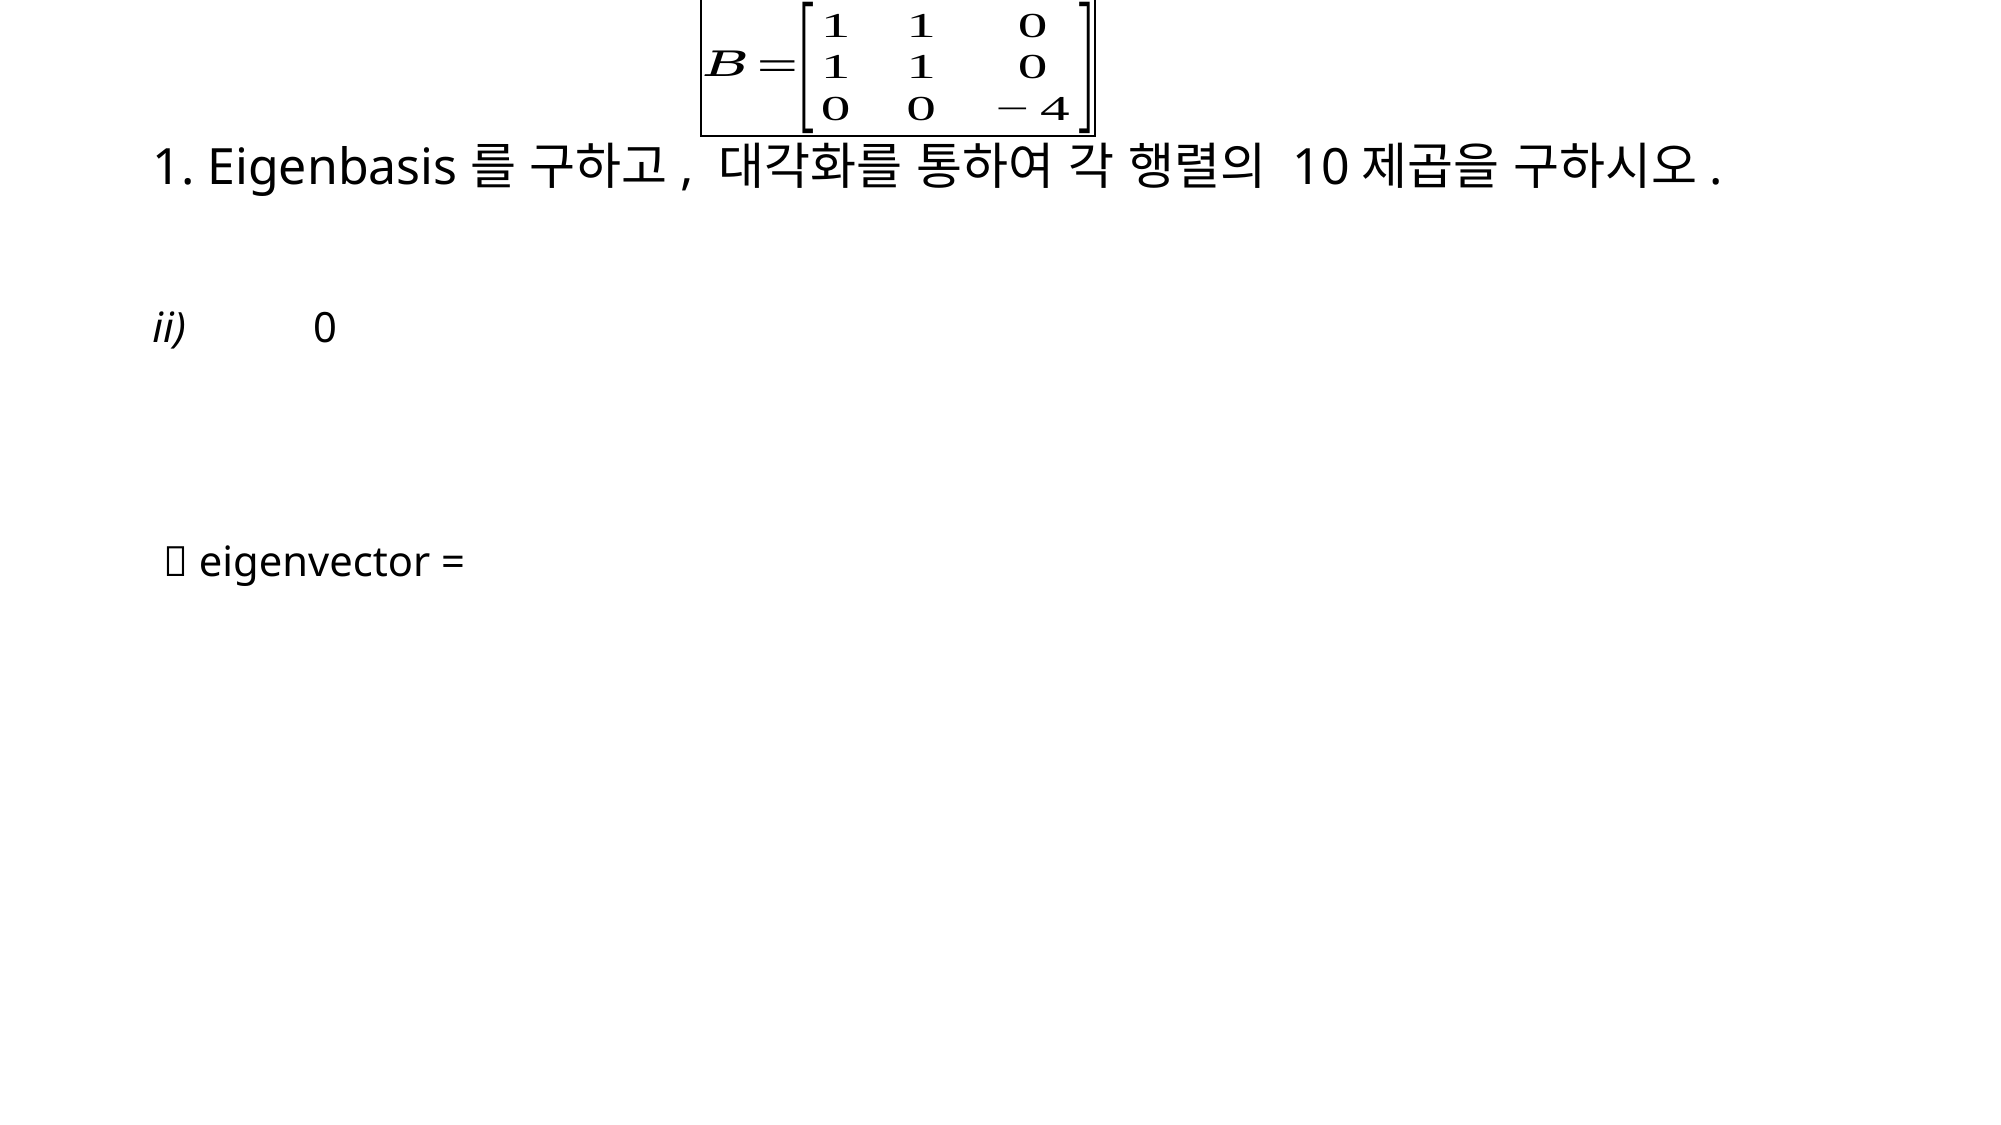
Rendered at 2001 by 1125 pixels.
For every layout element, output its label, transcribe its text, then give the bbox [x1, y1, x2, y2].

title 1. Eigenbasis를 구하고, 대각화를 통하여 각 행렬의 10제곱을 구하시오. [137, 59, 1863, 278]
